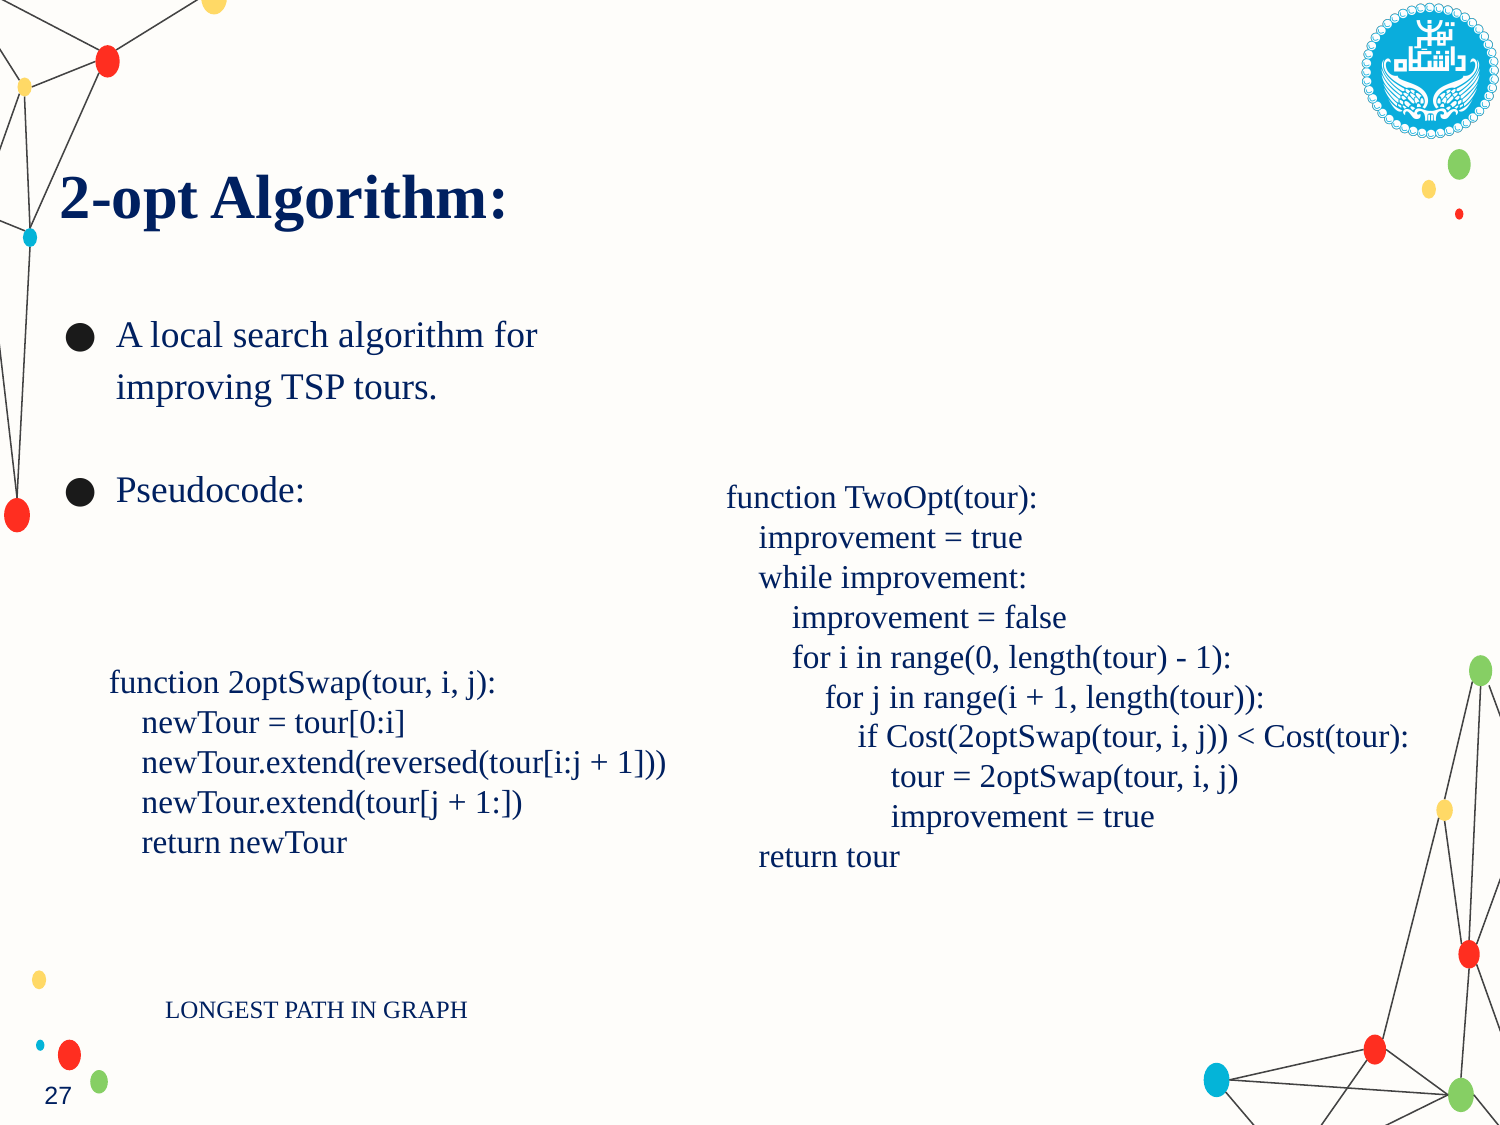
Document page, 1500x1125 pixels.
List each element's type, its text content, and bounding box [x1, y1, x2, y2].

text_box function TwoOpt(tour): improvement = true while improvement: improvement = false for i in range(0, length(tour) - 1): for j in range(i + 1, length(tour)): if Cost(2optSwap(tour, i, j)) < Cost(tour): tour = 2optSwap(tour, i, j) improvement = true return tour [711, 467, 1500, 882]
slide_number 27 [0, 1064, 117, 1125]
list A local search algorithm for improving TSP tours. Pseudocode: [25, 288, 582, 970]
title 2-opt Algorithm: [44, 140, 1184, 403]
text_box function 2optSwap(tour, i, j): newTour = tour[0:i] newTour.extend(reversed(tour[i:j + 1])) newTour.extend(tour[j + 1:]) return newTour [93, 653, 844, 868]
picture [1360, 1, 1500, 140]
text_box LONGEST PATH IN GRAPH [150, 985, 484, 1031]
